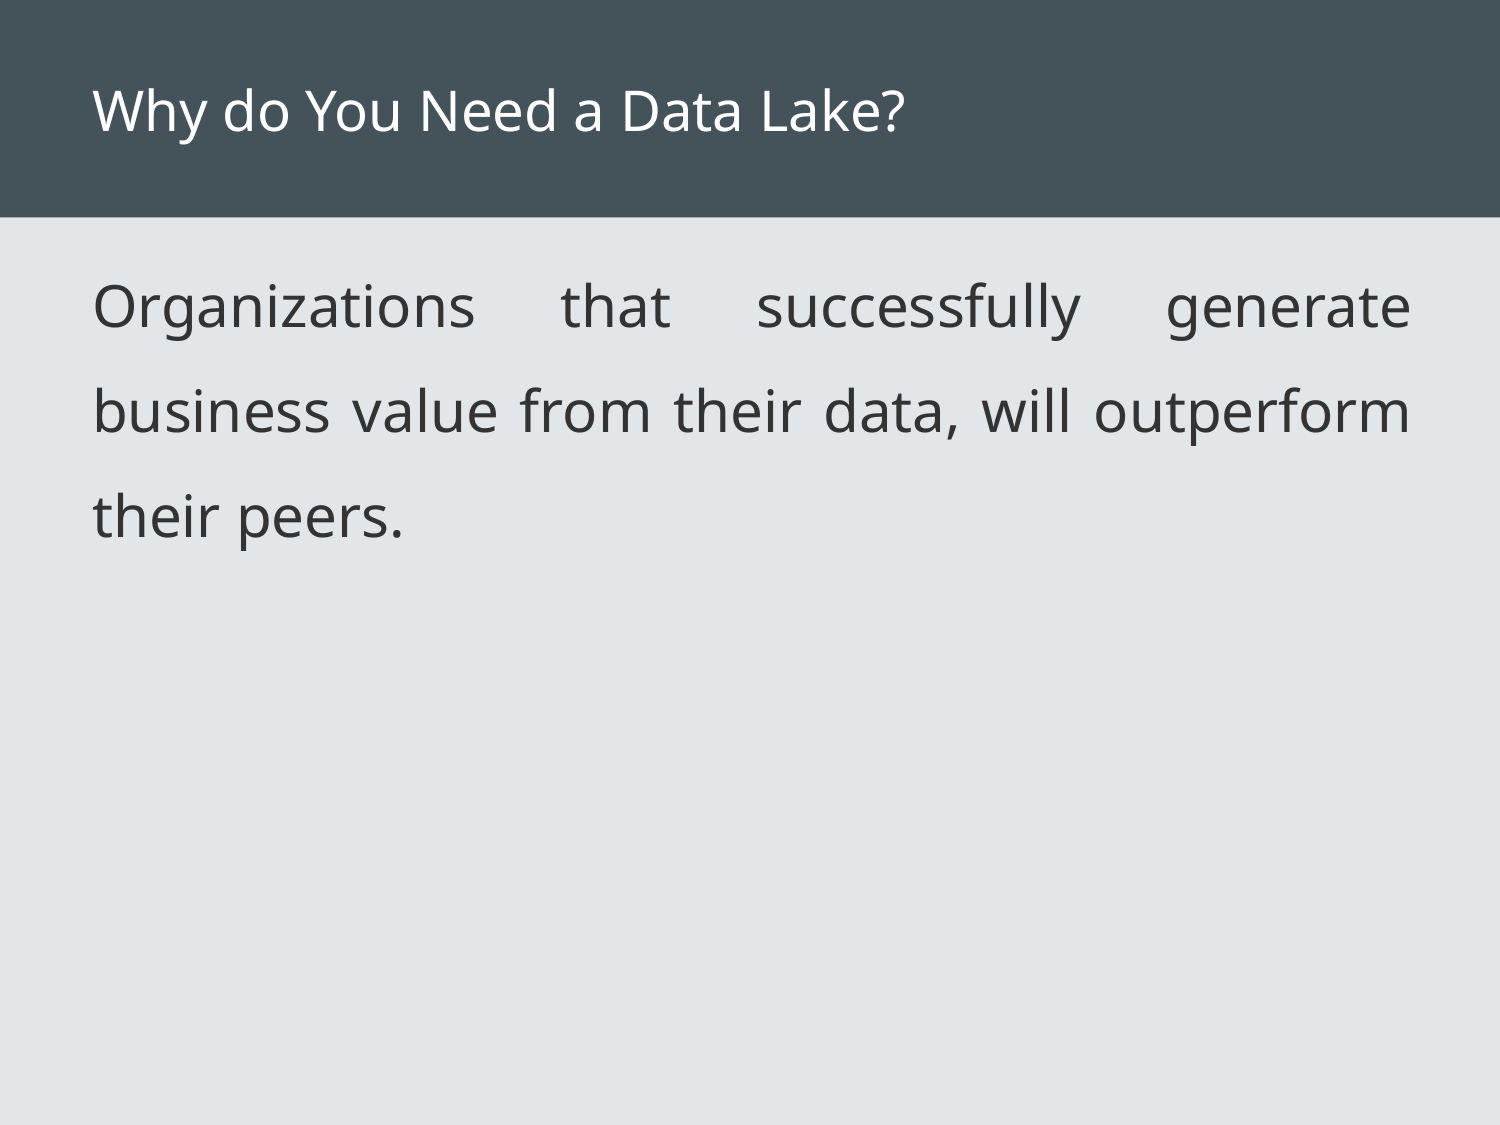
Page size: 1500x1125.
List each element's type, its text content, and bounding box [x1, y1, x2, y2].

title Why do You Need a Data Lake? [77, 0, 1500, 218]
list Organizations that successfully generate business value from their data, will outperform their peers. [77, 226, 1428, 1103]
